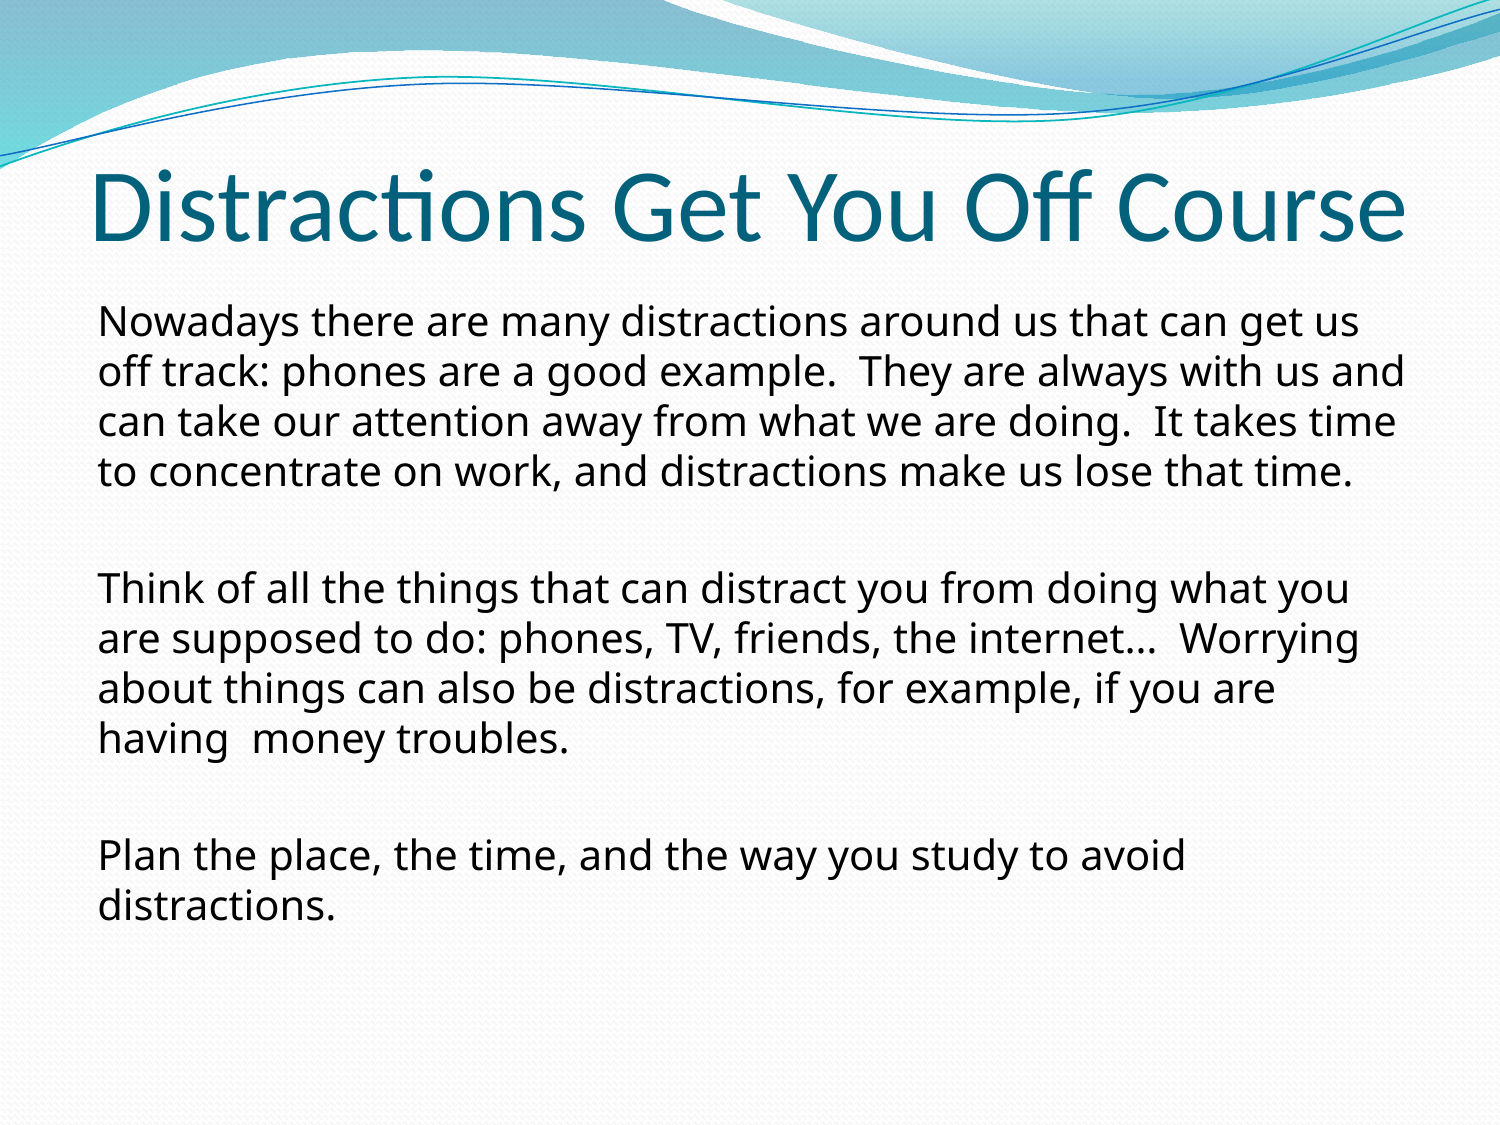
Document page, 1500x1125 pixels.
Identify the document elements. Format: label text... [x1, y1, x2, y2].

list Nowadays there are many distractions around us that can get us off track: phones are a good example. They are always with us and can take our attention away from what we are doing. It takes time to concentrate on work, and distractions make us lose that time. Think of all the things that can distract you from doing what you are supposed to do: phones, TV, friends, the internet… Worrying about things can also be distractions, for example, if you are having money troubles. Plan the place, the time, and the way you study to avoid distractions. [37, 287, 1425, 1038]
title Distractions Get You Off Course [75, 115, 1425, 263]
